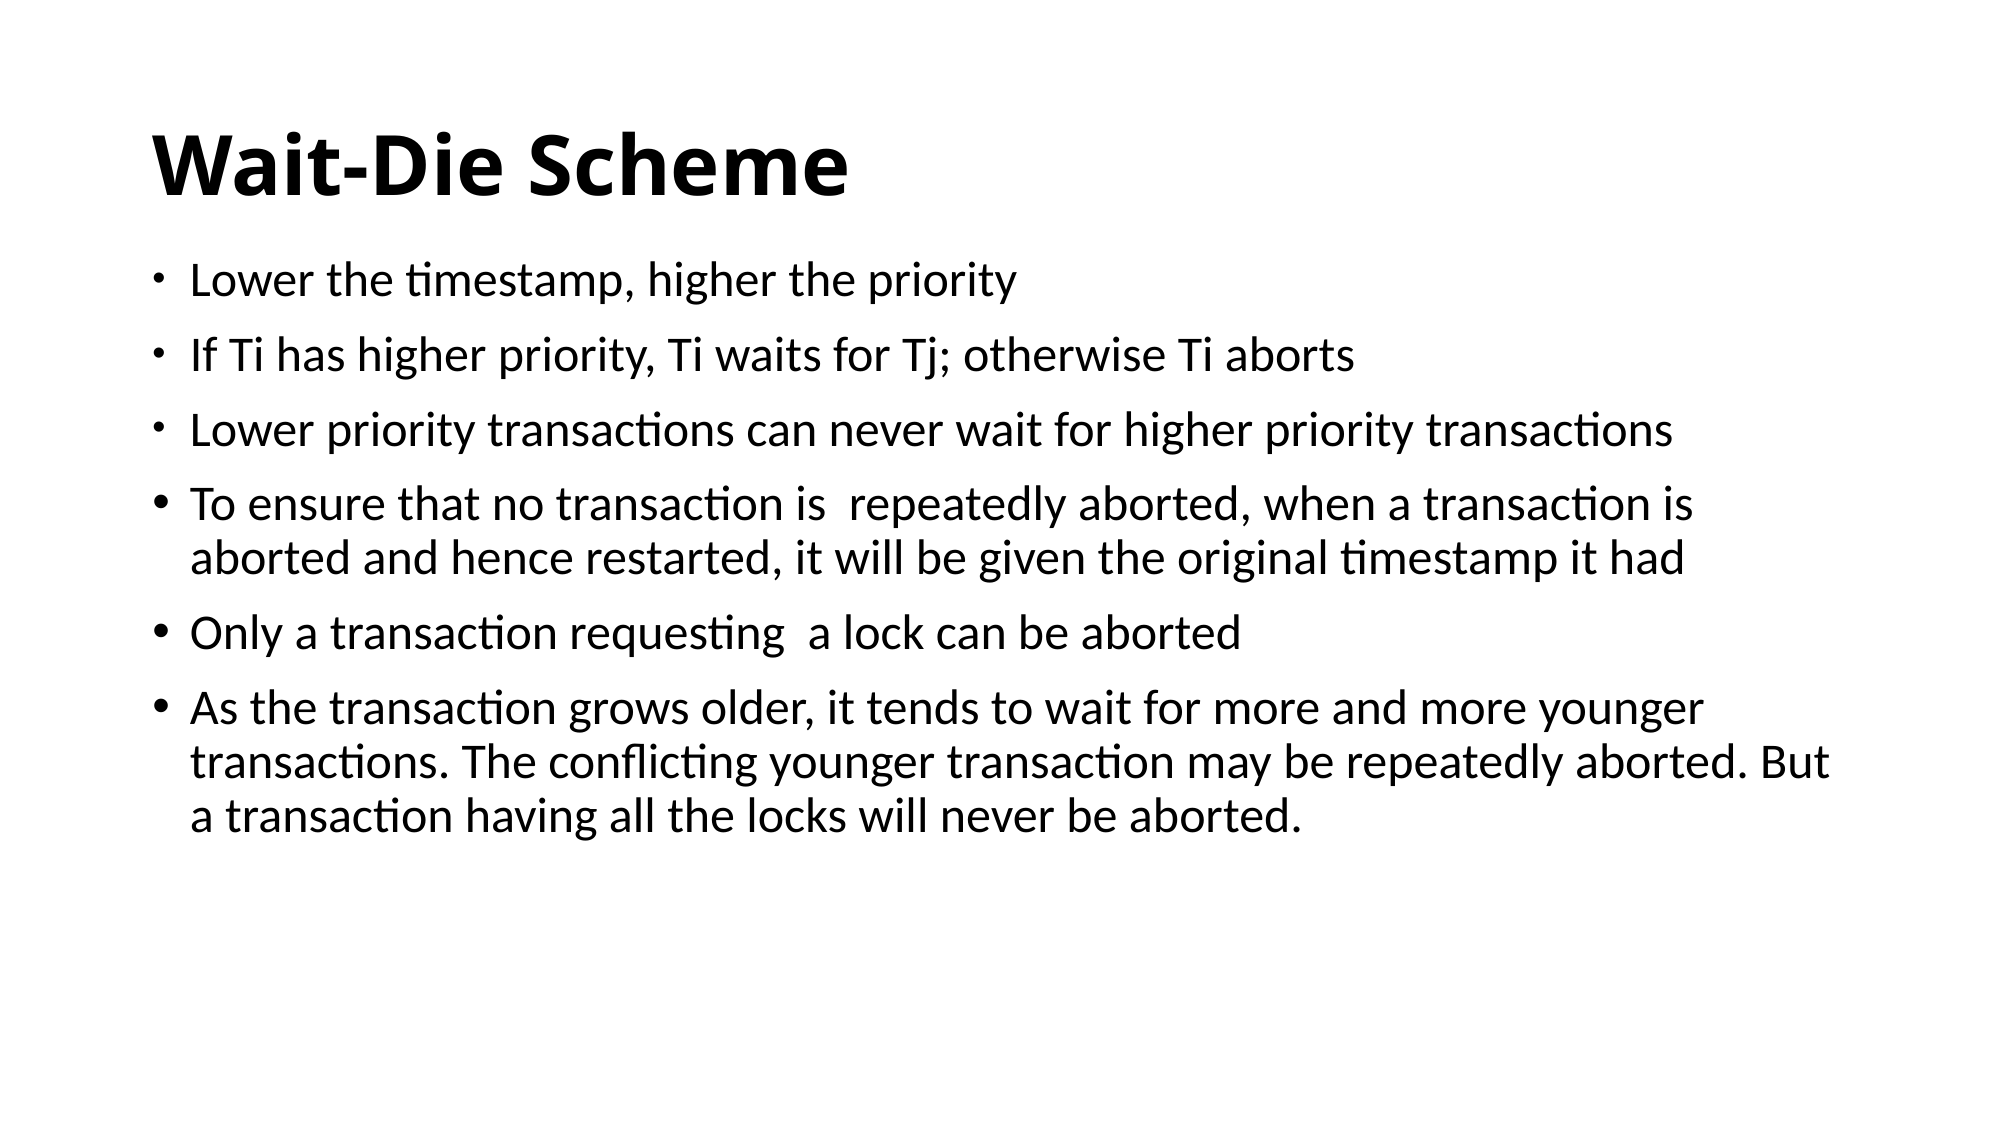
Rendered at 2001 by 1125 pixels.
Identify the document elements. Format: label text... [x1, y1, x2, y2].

title Wait-Die Scheme [137, 59, 1863, 245]
list Lower the timestamp, higher the priority If Ti has higher priority, Ti waits for Tj; otherwise Ti aborts Lower priority transactions can never wait for higher priority transactions To ensure that no transaction is repeatedly aborted, when a transaction is aborted and hence restarted, it will be given the original timestamp it had Only a transaction requesting a lock can be aborted As the transaction grows older, it tends to wait for more and more younger transactions. The conflicting younger transaction may be repeatedly aborted. But a transaction having all the locks will never be aborted. [137, 245, 1863, 1014]
